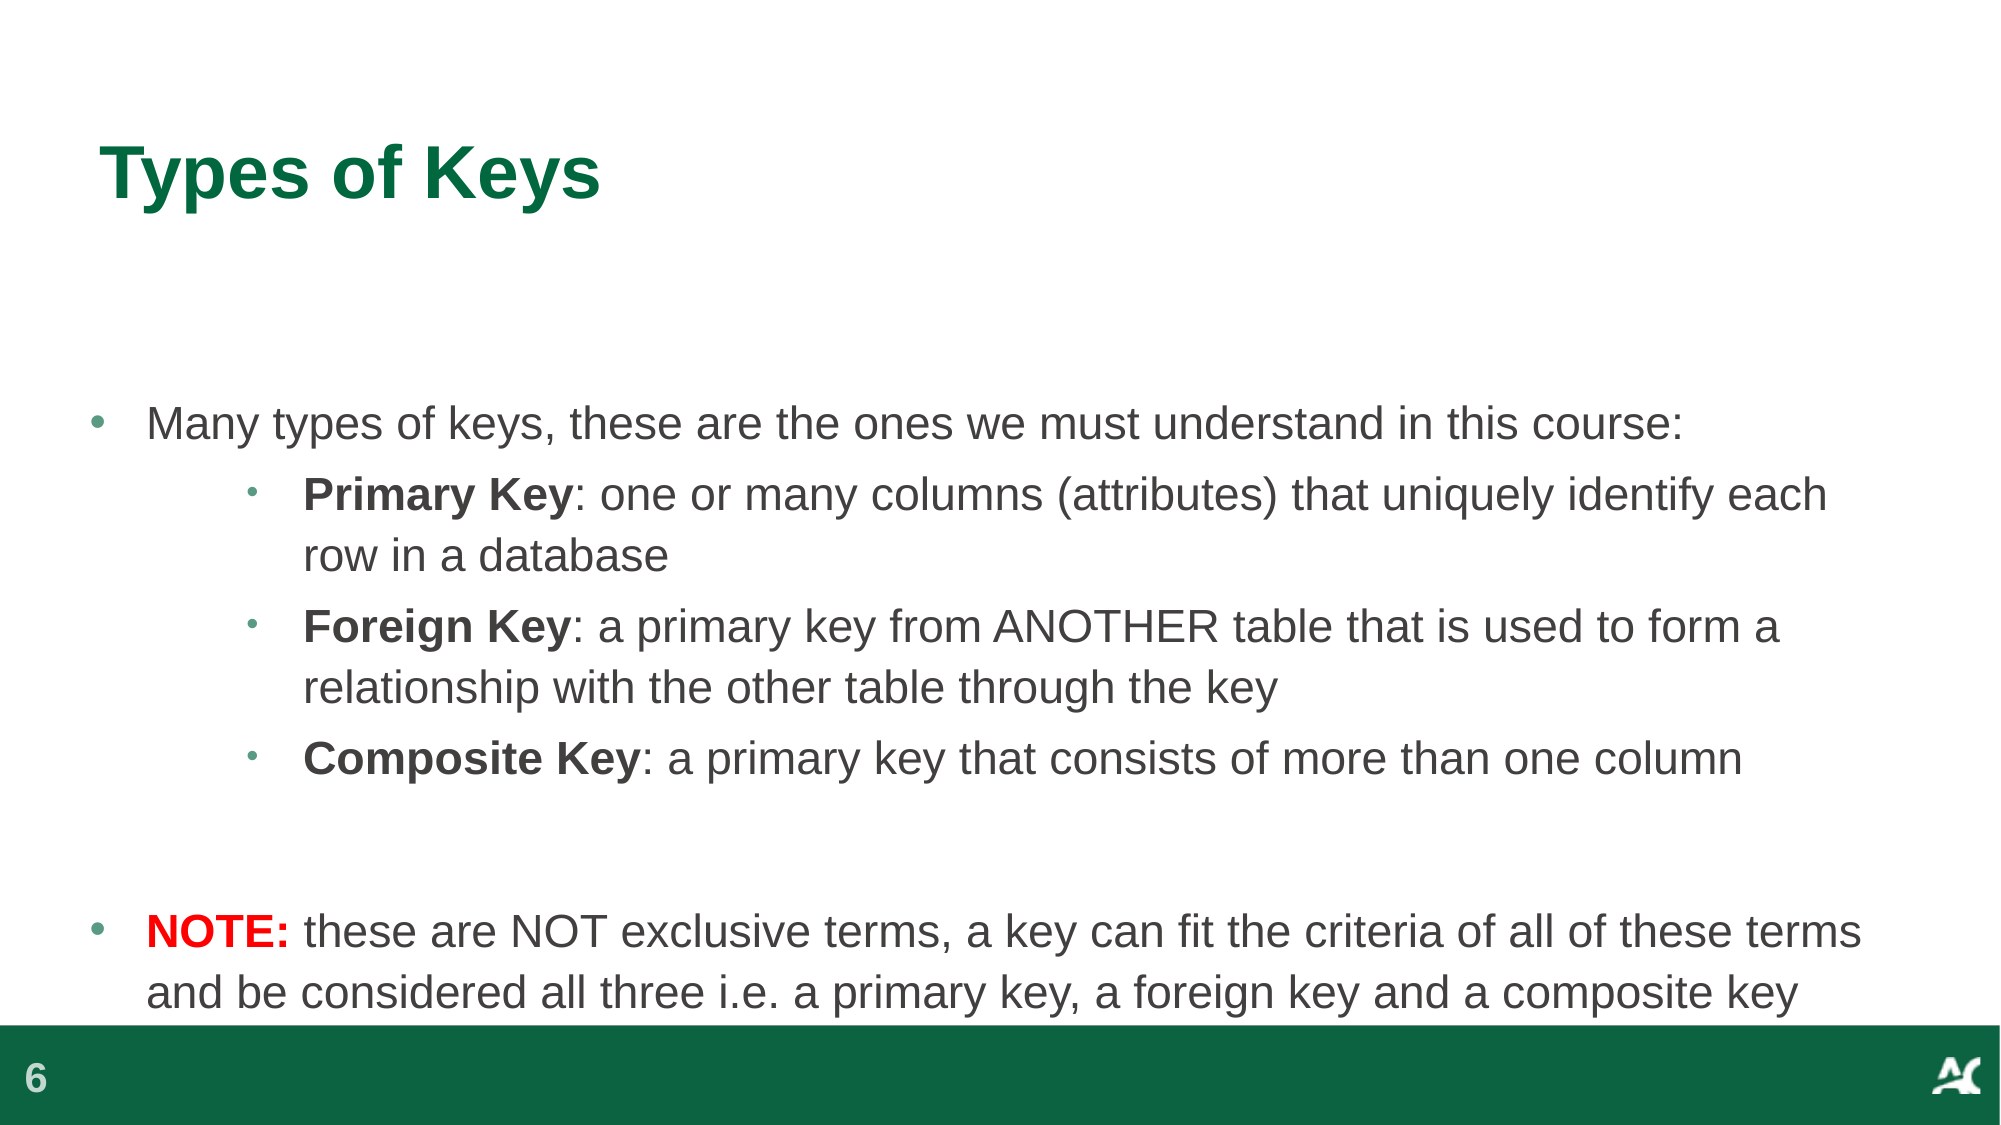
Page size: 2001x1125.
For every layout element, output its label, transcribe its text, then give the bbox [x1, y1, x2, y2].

slide_number 6 [24, 1045, 90, 1106]
list Many types of keys, these are the ones we must understand in this course: Primary Key: one or many columns (attributes) that uniquely identify each row in a database Foreign Key: a primary key from ANOTHER table that is used to form a relationship with the other table through the key Composite Key: a primary key that consists of more than one column NOTE: these are NOT exclusive terms, a key can fit the criteria of all of these terms and be considered all three i.e. a primary key, a foreign key and a composite key [89, 387, 1872, 1046]
title Types of Keys [99, 94, 1882, 259]
